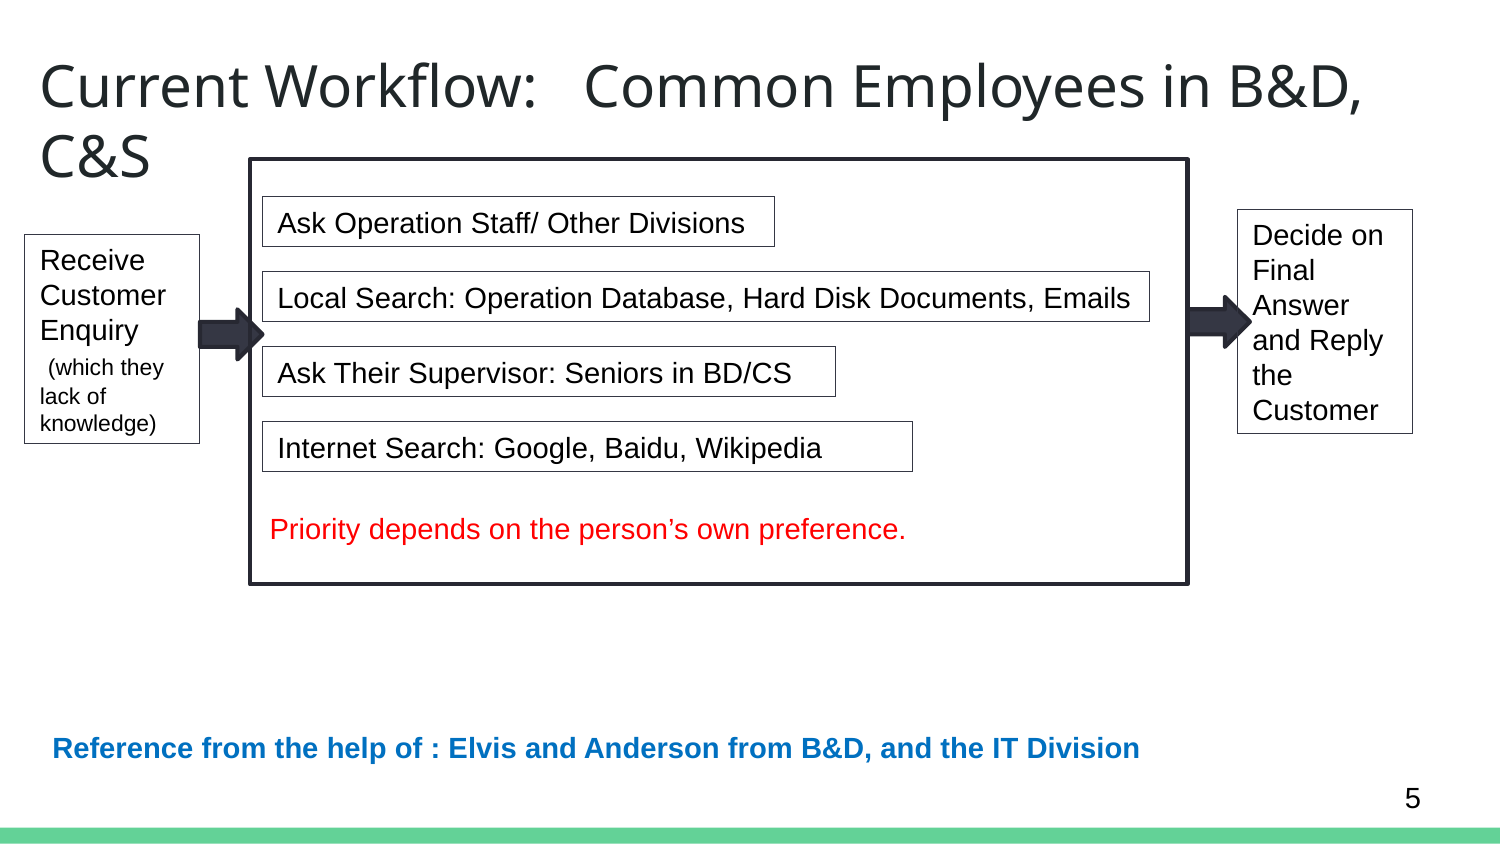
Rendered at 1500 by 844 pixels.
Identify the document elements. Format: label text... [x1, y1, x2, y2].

text_box Receive Customer Enquiry (which they lack of knowledge) [24, 234, 200, 444]
slide_number 5 [1389, 764, 1480, 830]
text_box [248, 157, 1190, 586]
text_box [197, 307, 248, 362]
text_box Priority depends on the person’s own preference. [254, 503, 923, 553]
text_box [1190, 294, 1237, 349]
title Current Workflow: Common Employees in B&D, C&S [24, 34, 1423, 129]
text_box Reference from the help of : Elvis and Anderson from B&D, and the IT Division [37, 721, 1375, 772]
text_box Decide on Final Answer and Reply the Customer [1237, 209, 1413, 434]
